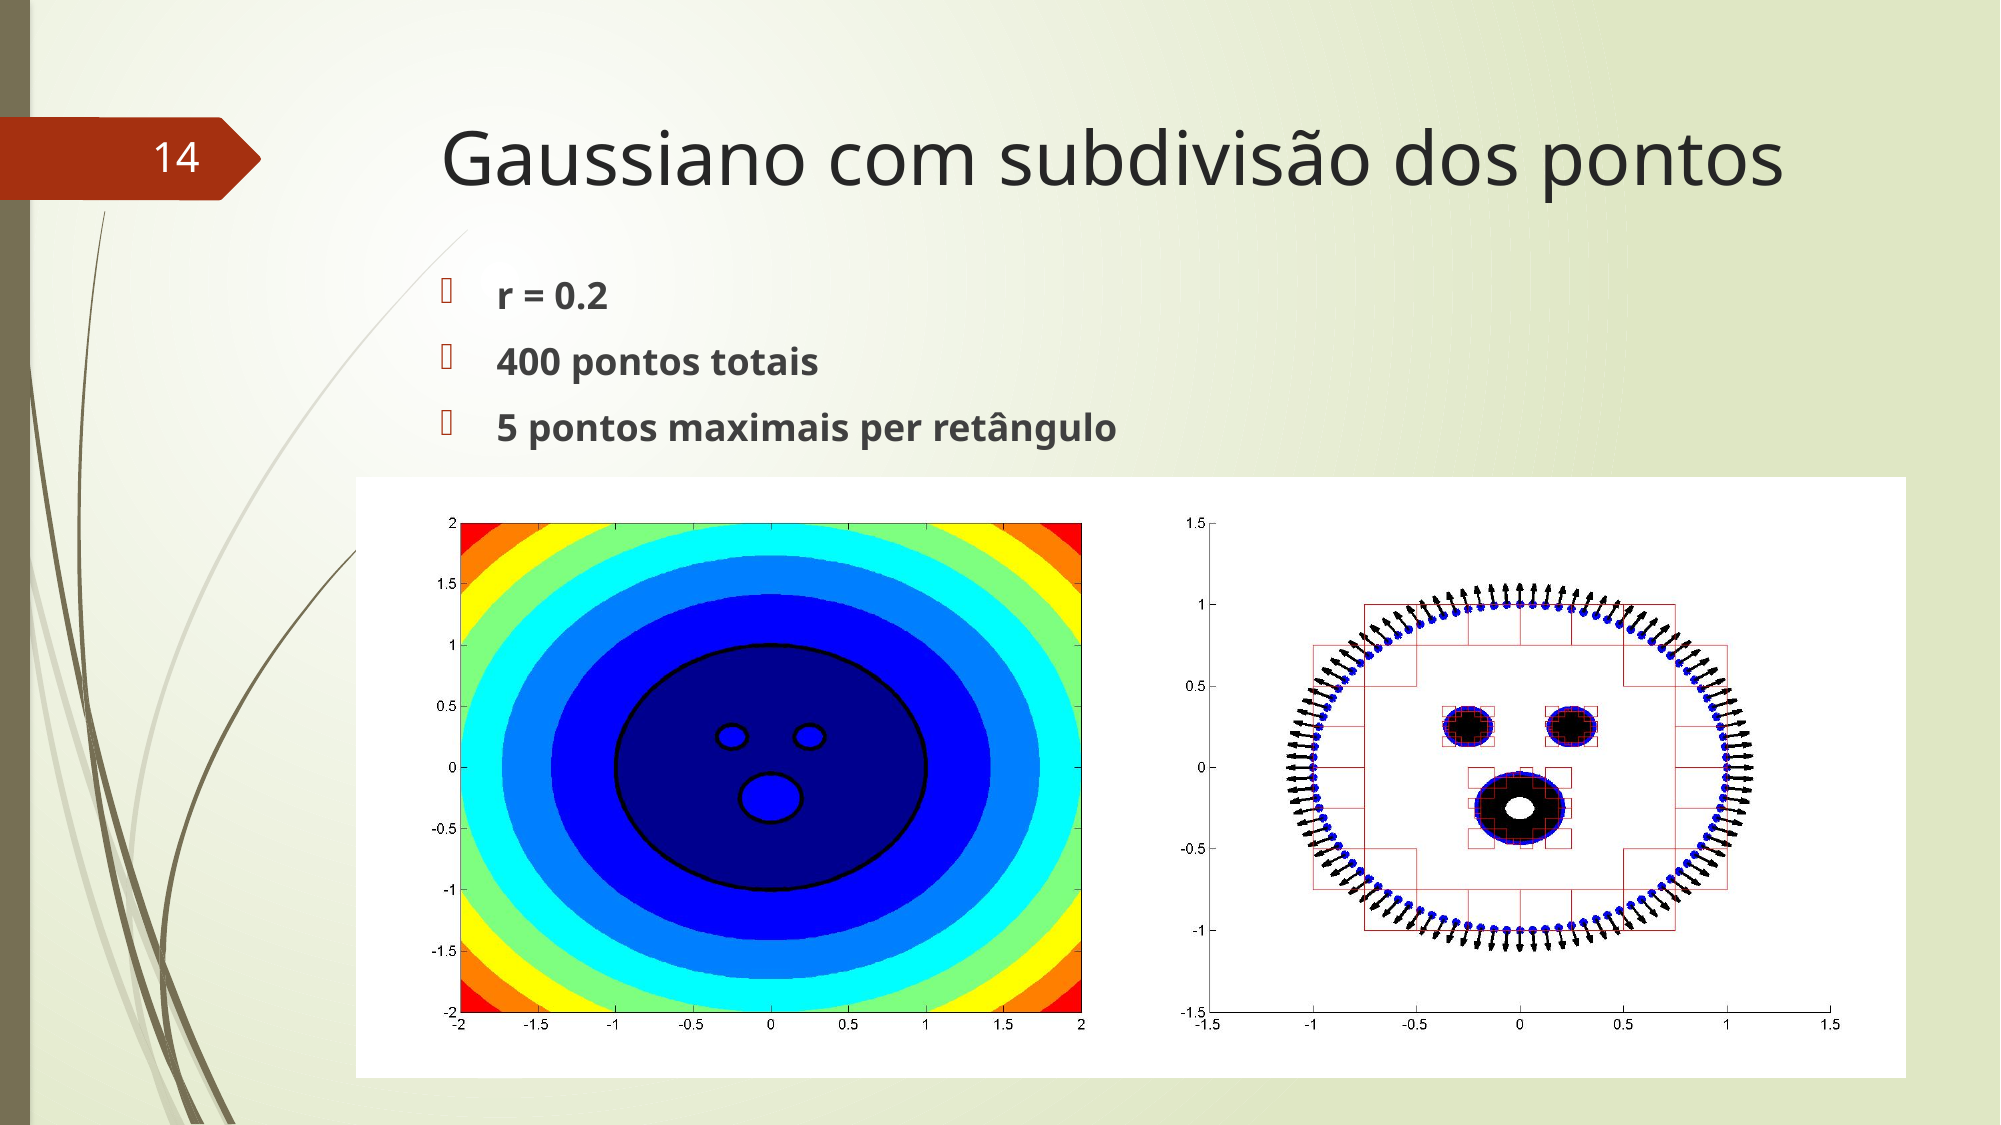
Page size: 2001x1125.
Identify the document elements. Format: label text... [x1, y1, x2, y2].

slide_number 14 [87, 129, 216, 190]
picture [356, 477, 1907, 1078]
list r = 0.2 400 pontos totais 5 pontos maximais per retângulo [425, 264, 1888, 462]
title Gaussiano com subdivisão dos pontos [425, 102, 1888, 264]
